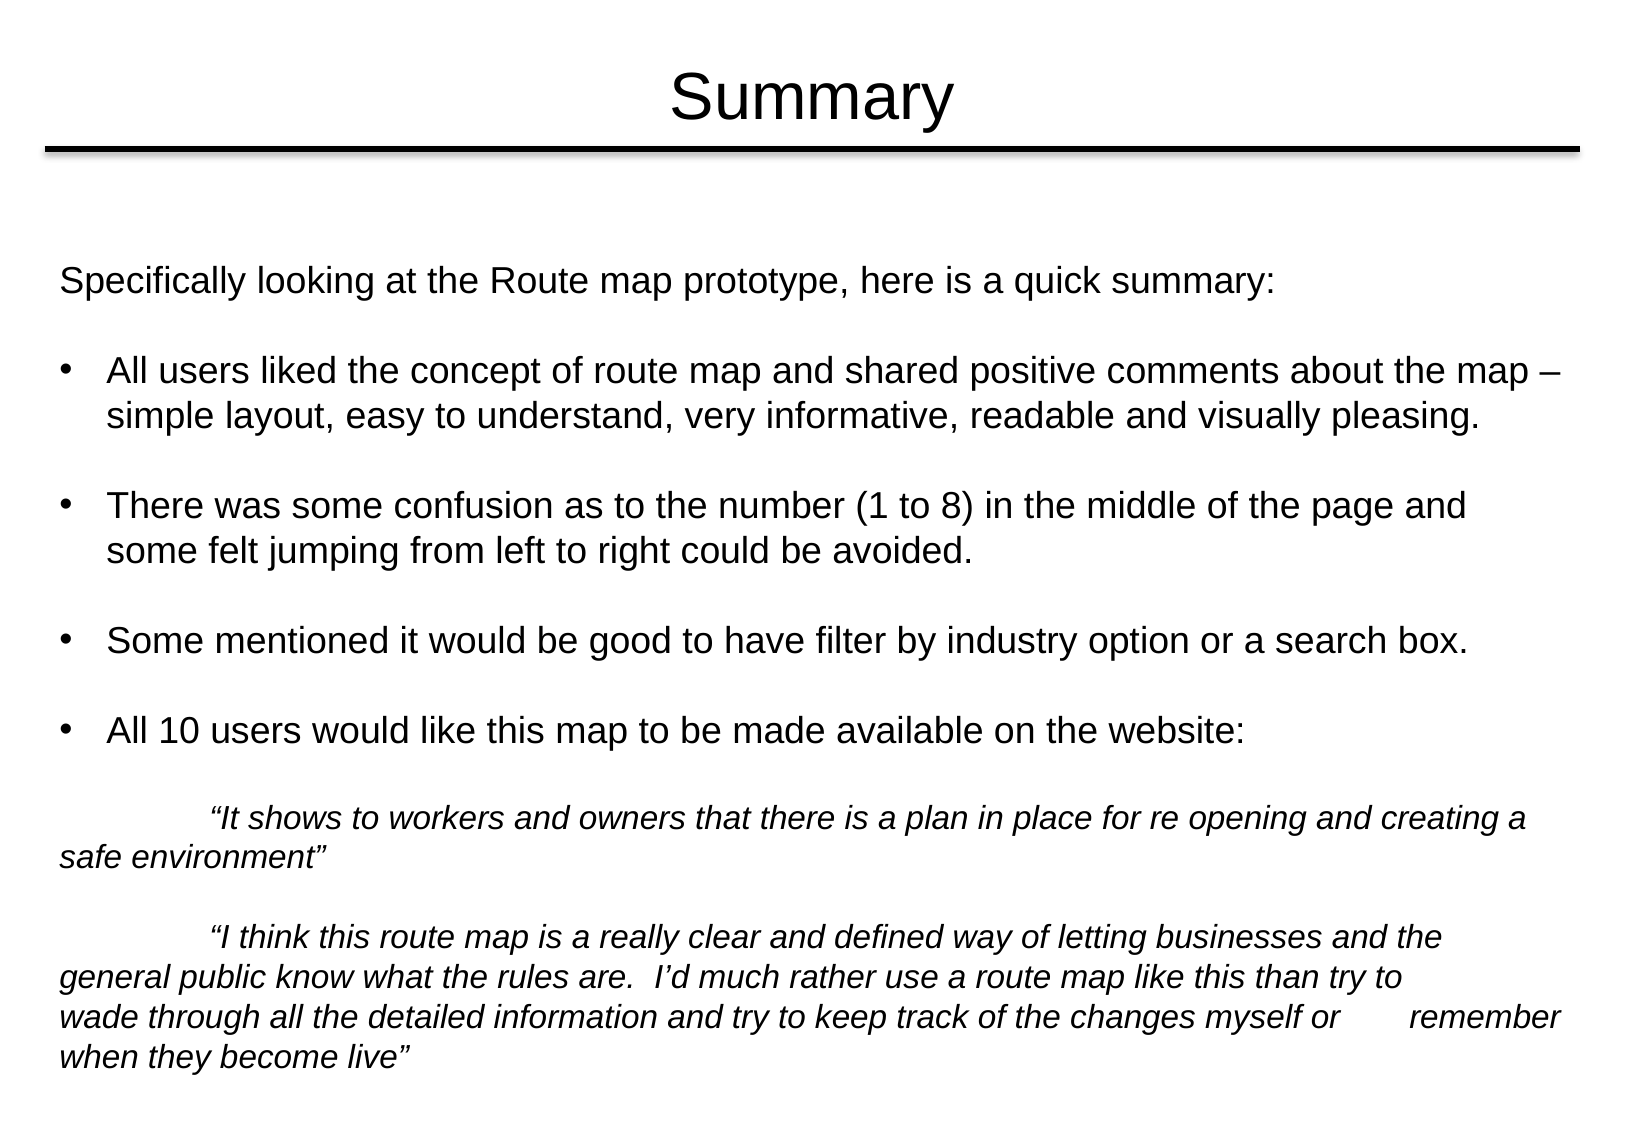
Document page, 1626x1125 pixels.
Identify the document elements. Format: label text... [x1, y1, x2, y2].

text_box Specifically looking at the Route map prototype, here is a quick summary: All users liked the concept of route map and shared positive comments about the map – simple layout, easy to understand, very informative, readable and visually pleasing. There was some confusion as to the number (1 to 8) in the middle of the page and some felt jumping from left to right could be avoided. Some mentioned it would be good to have filter by industry option or a search box. All 10 users would like this map to be made available on the website: “It shows to workers and owners that there is a plan in place for re opening and creating a safe environment” “I think this route map is a really clear and defined way of letting businesses and the general public know what the rules are. I’d much rather use a route map like this than try to wade through all the detailed information and try to keep track of the changes myself or remember when they become live” [44, 248, 1581, 1125]
title Summary [0, 45, 1625, 233]
